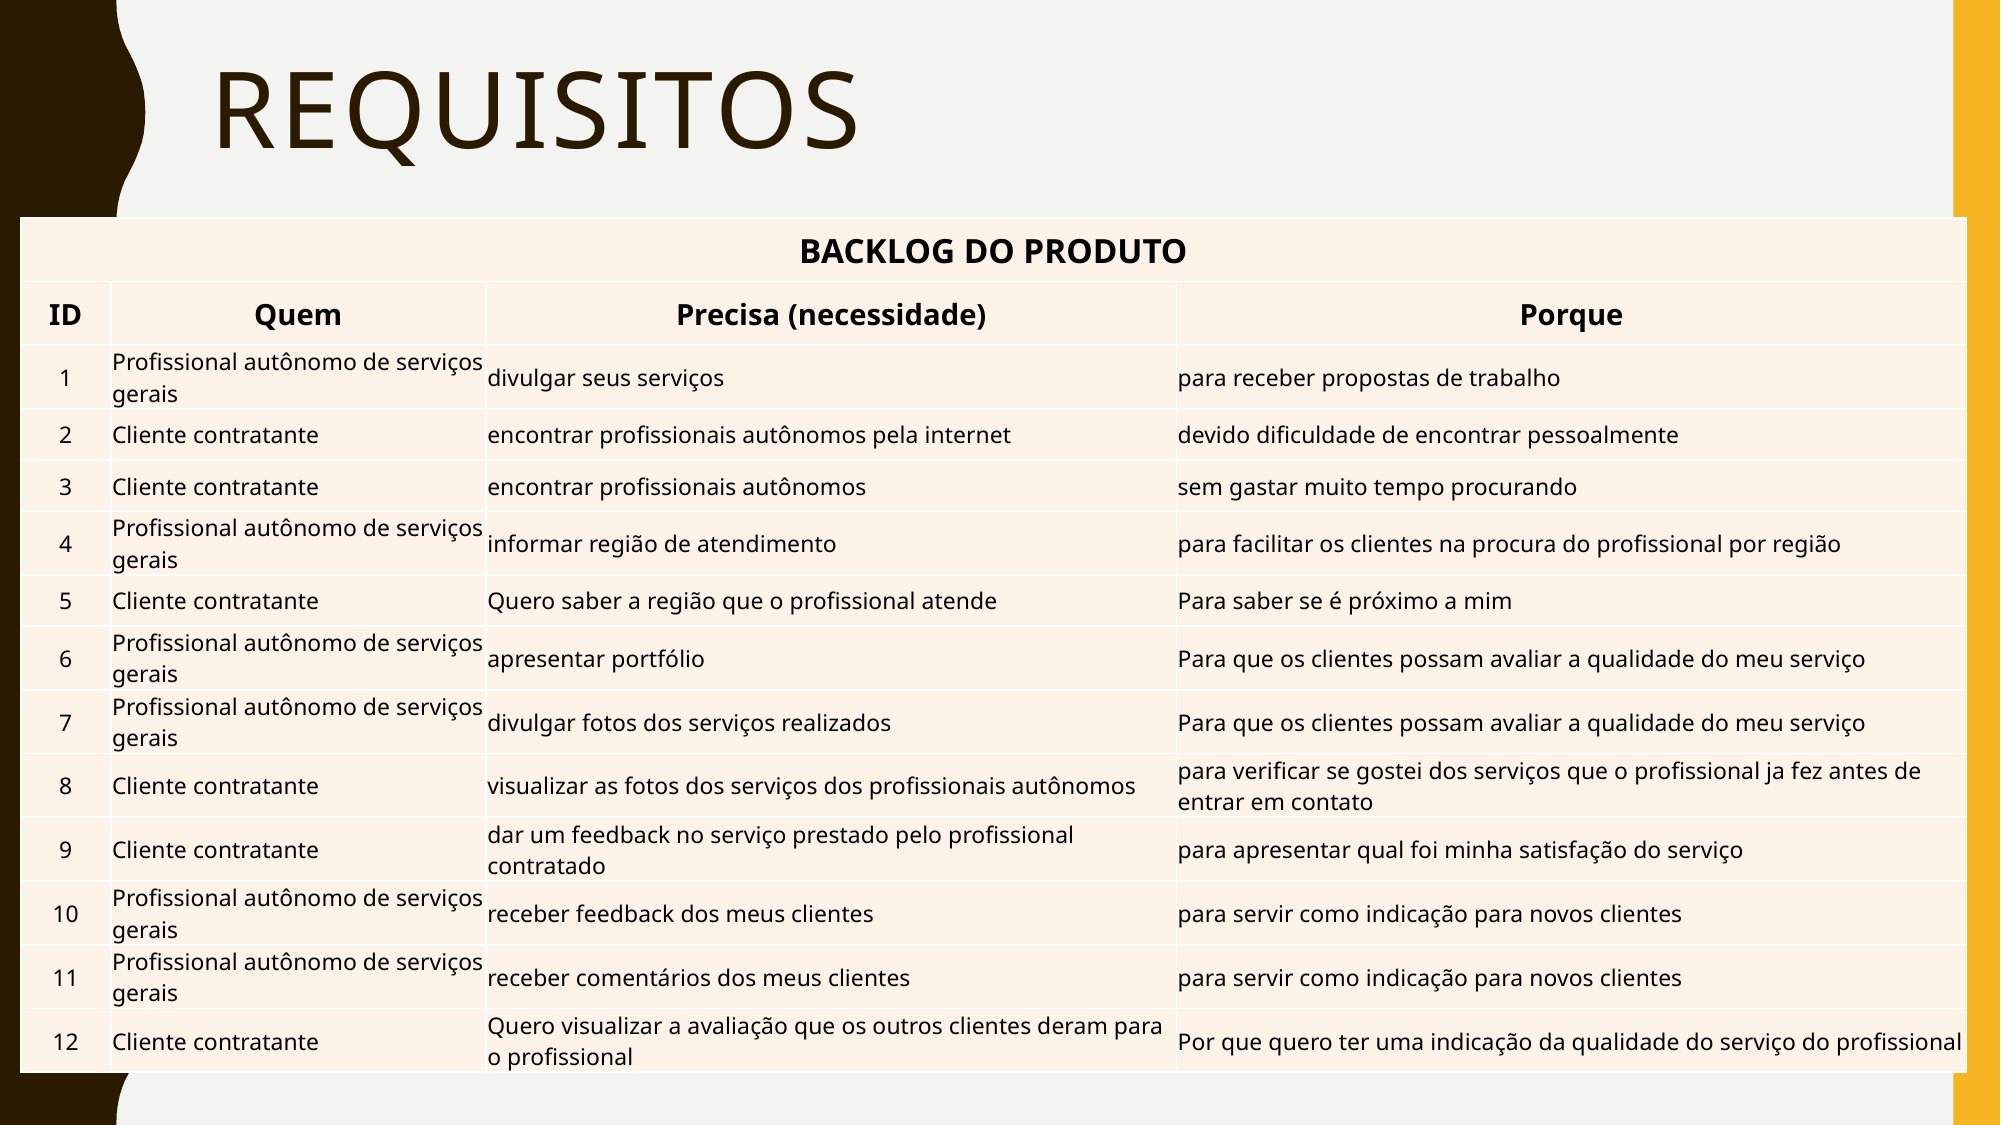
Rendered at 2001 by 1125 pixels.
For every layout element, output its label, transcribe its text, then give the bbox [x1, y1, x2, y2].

table_cell para verificar se gostei dos serviços que o profissional ja fez antes de entrar em contato [1177, 754, 1966, 816]
table_cell encontrar profissionais autônomos [487, 461, 1176, 510]
table_cell 11 [22, 946, 110, 1008]
table_cell Cliente contratante [112, 461, 485, 510]
table_header BACKLOG DO PRODUTO [22, 219, 1966, 281]
table_cell Precisa (necessidade) [487, 282, 1176, 344]
table_cell Profissional autônomo de serviços gerais [112, 946, 485, 1008]
table_cell para apresentar qual foi minha satisfação do serviço [1177, 818, 1966, 880]
table_cell divulgar seus serviços [487, 346, 1176, 408]
table_cell Quem [112, 282, 485, 344]
table_cell Cliente contratante [112, 576, 485, 625]
table_cell para receber propostas de trabalho [1177, 346, 1966, 408]
table_cell 8 [22, 754, 110, 816]
table_cell sem gastar muito tempo procurando [1177, 461, 1966, 510]
table_cell 4 [22, 512, 110, 574]
table_cell 7 [22, 691, 110, 753]
title Requisitos [131, 49, 1857, 217]
table_cell Porque [1177, 282, 1966, 344]
table_cell dar um feedback no serviço prestado pelo profissional contratado [487, 818, 1176, 880]
table_cell 9 [22, 818, 110, 880]
table_cell Cliente contratante [112, 754, 485, 816]
table_cell visualizar as fotos dos serviços dos profissionais autônomos [487, 754, 1176, 816]
table_cell para servir como indicação para novos clientes [1177, 946, 1966, 1008]
table_cell Profissional autônomo de serviços gerais [112, 691, 485, 753]
table_cell 2 [22, 410, 110, 459]
table_cell Profissional autônomo de serviços gerais [112, 512, 485, 574]
table_cell informar região de atendimento [487, 512, 1176, 574]
table_cell Cliente contratante [112, 410, 485, 459]
table_cell encontrar profissionais autônomos pela internet [487, 410, 1176, 459]
table_cell receber comentários dos meus clientes [487, 946, 1176, 1008]
table_cell 5 [22, 576, 110, 625]
table_cell devido dificuldade de encontrar pessoalmente [1177, 410, 1966, 459]
table_cell Cliente contratante [112, 818, 485, 880]
table_cell Profissional autônomo de serviços gerais [112, 627, 485, 689]
table_cell 3 [22, 461, 110, 510]
table_cell Quero visualizar a avaliação que os outros clientes deram para o profissional [487, 1009, 1176, 1071]
table_cell ID [22, 282, 110, 344]
table_cell para servir como indicação para novos clientes [1177, 882, 1966, 944]
table_cell 12 [22, 1009, 110, 1071]
table_cell 6 [22, 627, 110, 689]
table_cell Para que os clientes possam avaliar a qualidade do meu serviço [1177, 627, 1966, 689]
table_cell 10 [22, 882, 110, 944]
table_cell Para saber se é próximo a mim [1177, 576, 1966, 625]
table_cell apresentar portfólio [487, 627, 1176, 689]
table_cell receber feedback dos meus clientes [487, 882, 1176, 944]
table_cell 1 [22, 346, 110, 408]
table_cell Cliente contratante [112, 1009, 485, 1071]
table_cell divulgar fotos dos serviços realizados [487, 691, 1176, 753]
table_cell Profissional autônomo de serviços gerais [112, 882, 485, 944]
table_cell para facilitar os clientes na procura do profissional por região [1177, 512, 1966, 574]
table_cell Profissional autônomo de serviços gerais [112, 346, 485, 408]
table_cell Quero saber a região que o profissional atende [487, 576, 1176, 625]
table_cell Por que quero ter uma indicação da qualidade do serviço do profissional [1177, 1009, 1966, 1071]
table_cell Para que os clientes possam avaliar a qualidade do meu serviço [1177, 691, 1966, 753]
